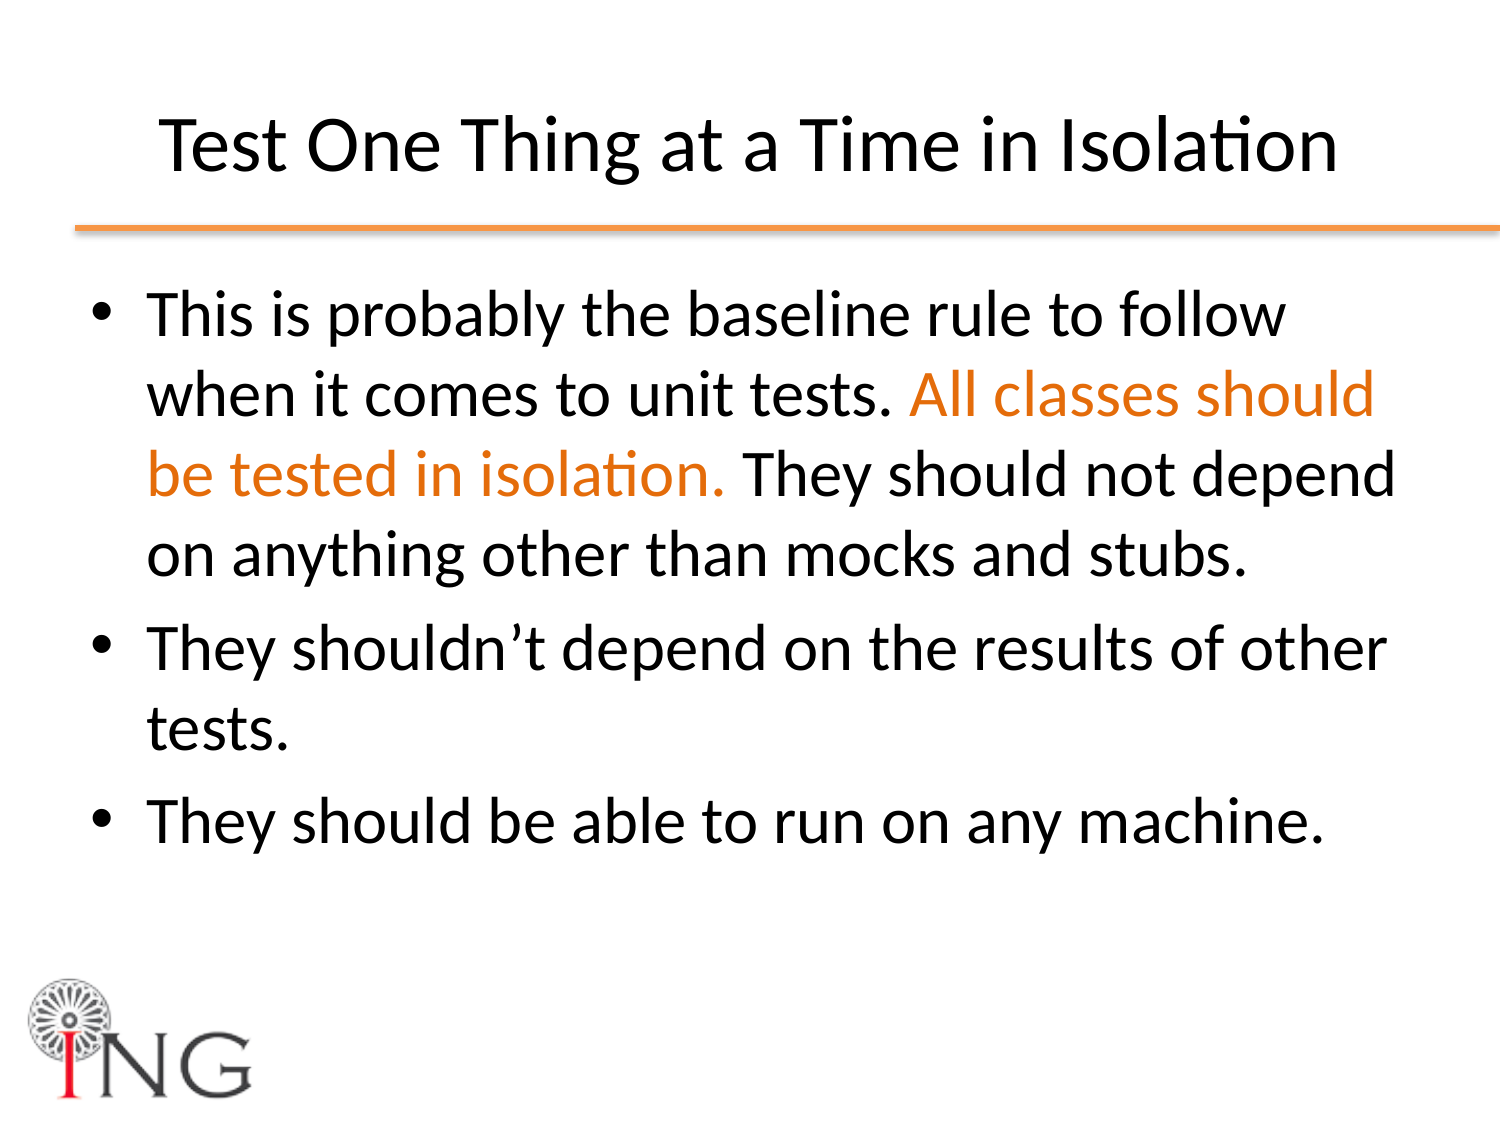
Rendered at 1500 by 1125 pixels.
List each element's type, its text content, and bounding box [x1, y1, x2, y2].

title Test One Thing at a Time in Isolation [75, 45, 1425, 233]
picture [3, 956, 281, 1125]
list This is probably the baseline rule to follow when it comes to unit tests. All classes should be tested in isolation. They should not depend on anything other than mocks and stubs. They shouldn’t depend on the results of other tests. They should be able to run on any machine. [75, 262, 1425, 1005]
